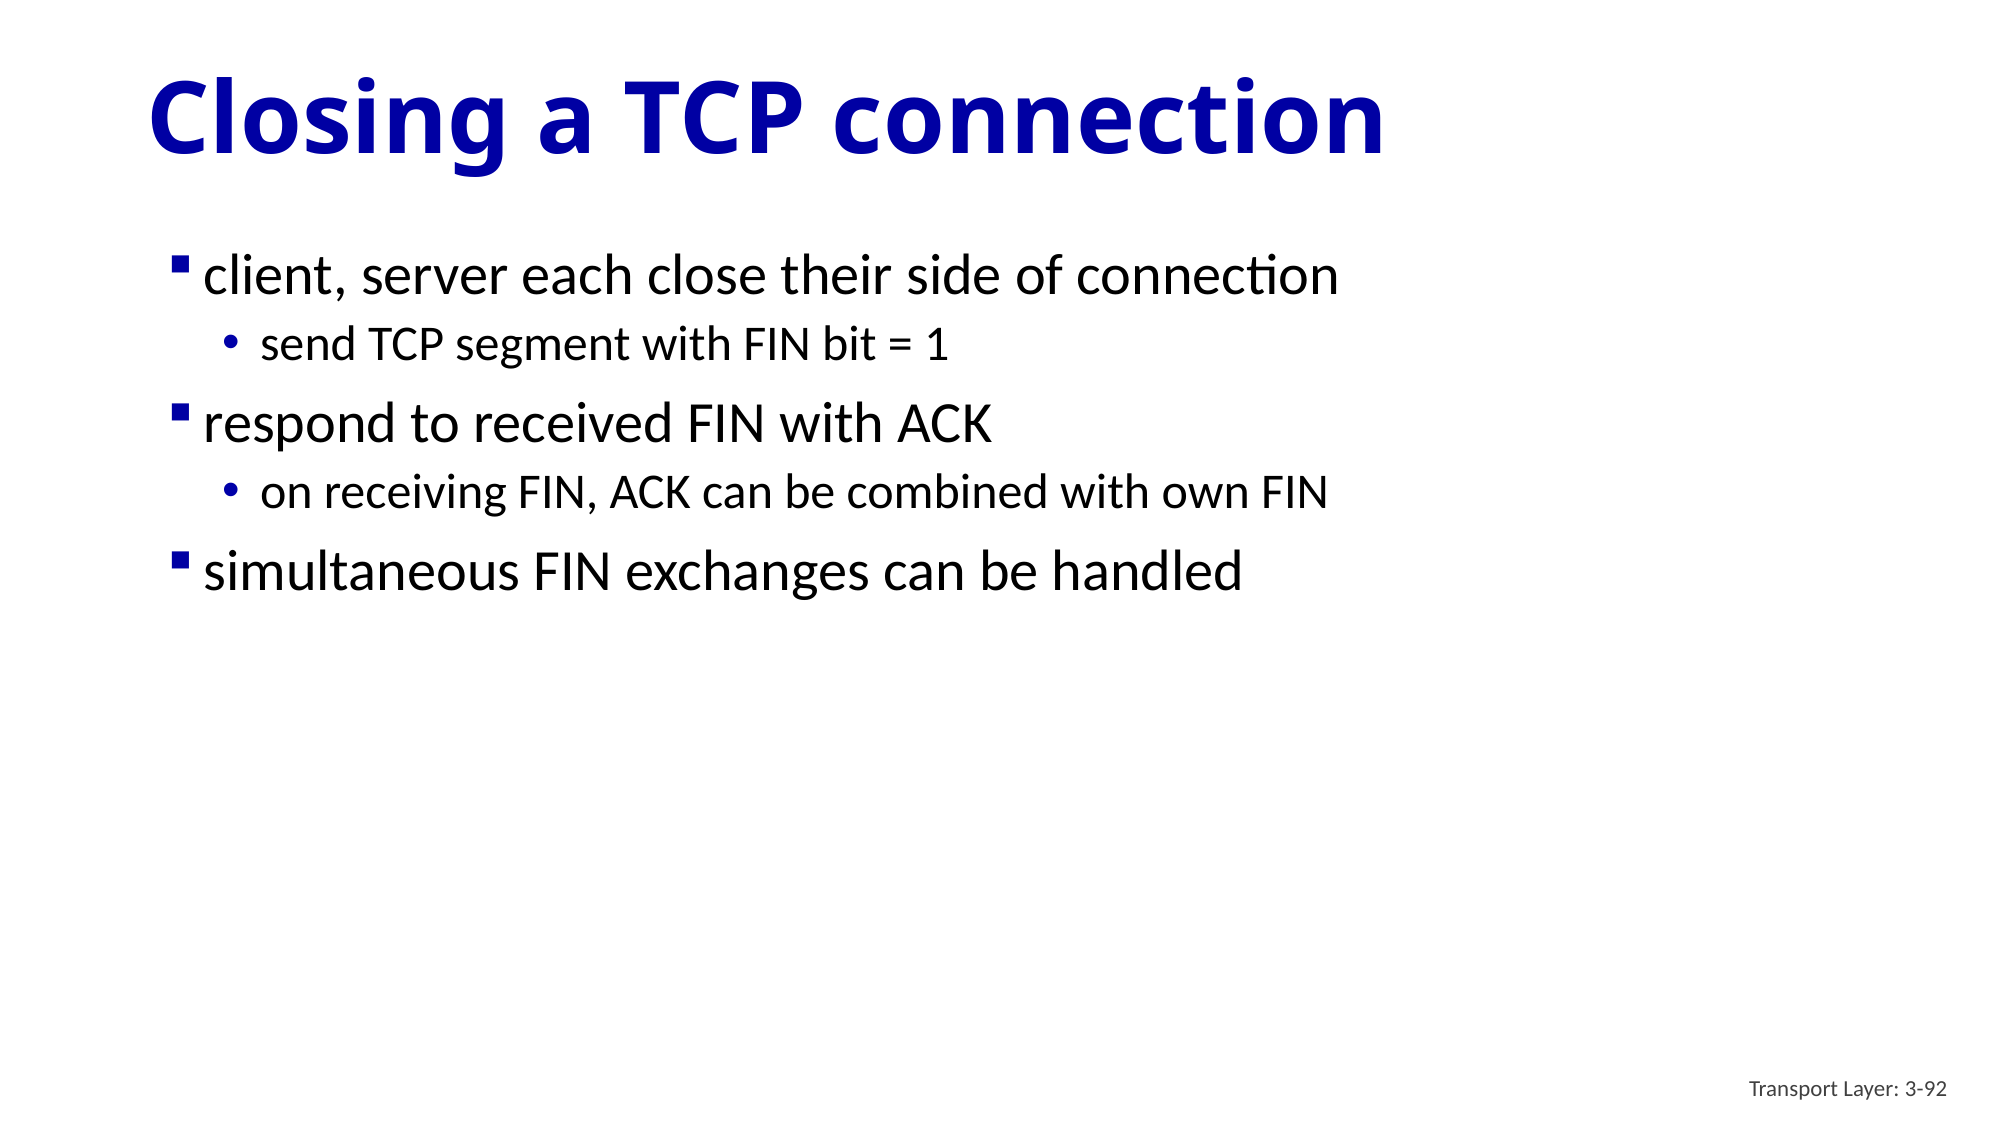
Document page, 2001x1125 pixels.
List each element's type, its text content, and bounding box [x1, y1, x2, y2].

text_box client, server each close their side of connection send TCP segment with FIN bit = 1 respond to received FIN with ACK on receiving FIN, ACK can be combined with own FIN simultaneous FIN exchanges can be handled [130, 236, 1722, 924]
title Closing a TCP connection [131, 47, 2000, 195]
slide_number Transport Layer: 3-92 [1512, 1056, 1963, 1117]
